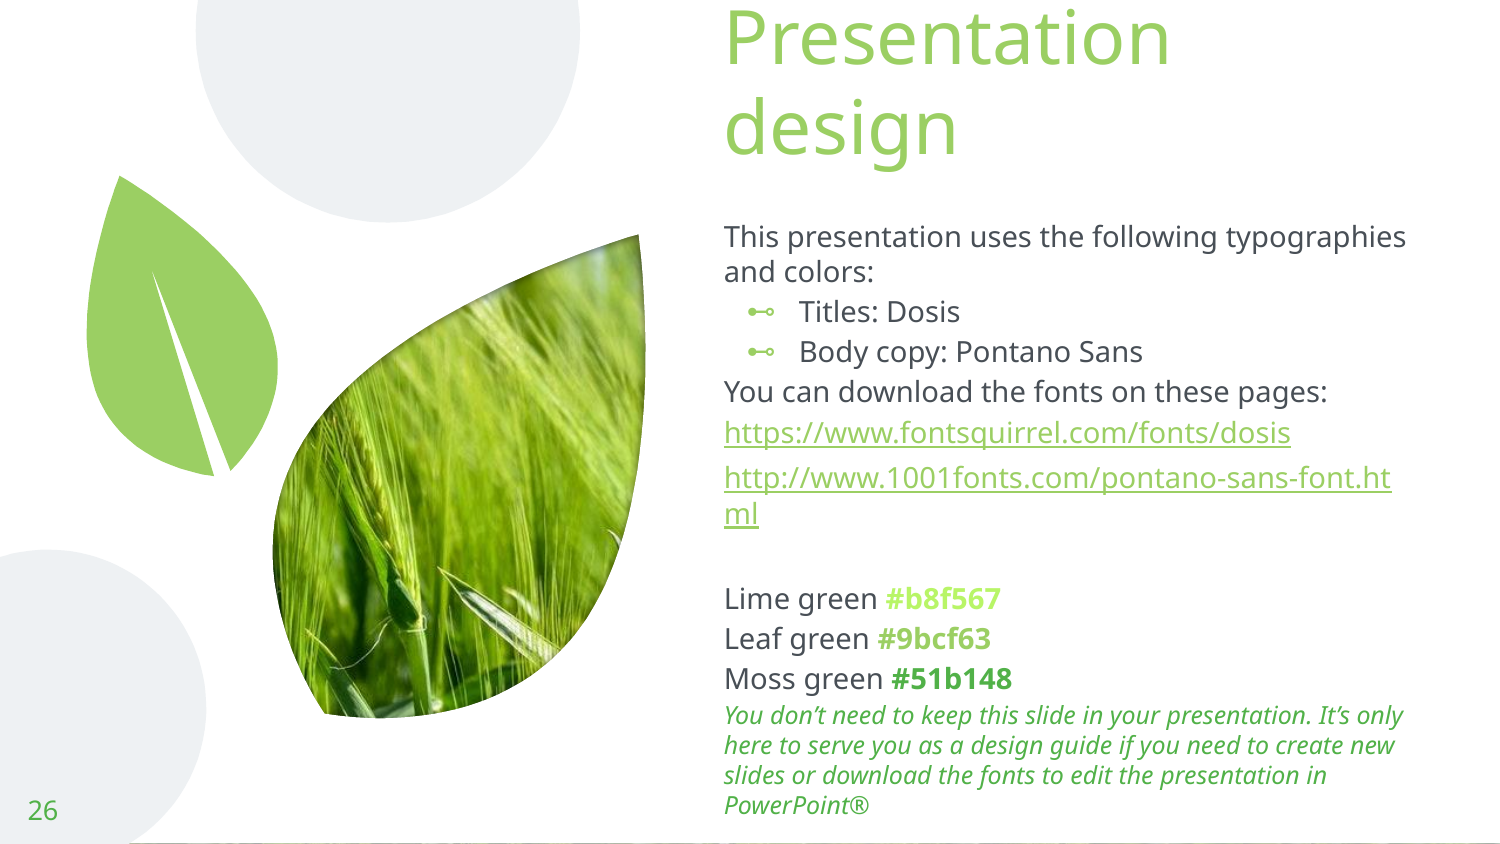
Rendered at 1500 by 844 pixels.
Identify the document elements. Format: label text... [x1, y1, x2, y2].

text_box You don’t need to keep this slide in your presentation. It’s only here to serve you as a design guide if you need to create new slides or download the fonts to edit the presentation in PowerPoint® [708, 684, 1451, 773]
list This presentation uses the following typographies and colors: Titles: Dosis Body copy: Pontano Sans You can download the fonts on these pages: https://www.fontsquirrel.com/fonts/dosis http://www.1001fonts.com/pontano-sans-font.html Lime green #b8f567 Leaf green #9bcf63 Moss green #51b148 [708, 202, 1425, 684]
picture [273, 235, 645, 718]
title Presentation design [708, 71, 1425, 185]
slide_number ‹#› [12, 779, 103, 844]
